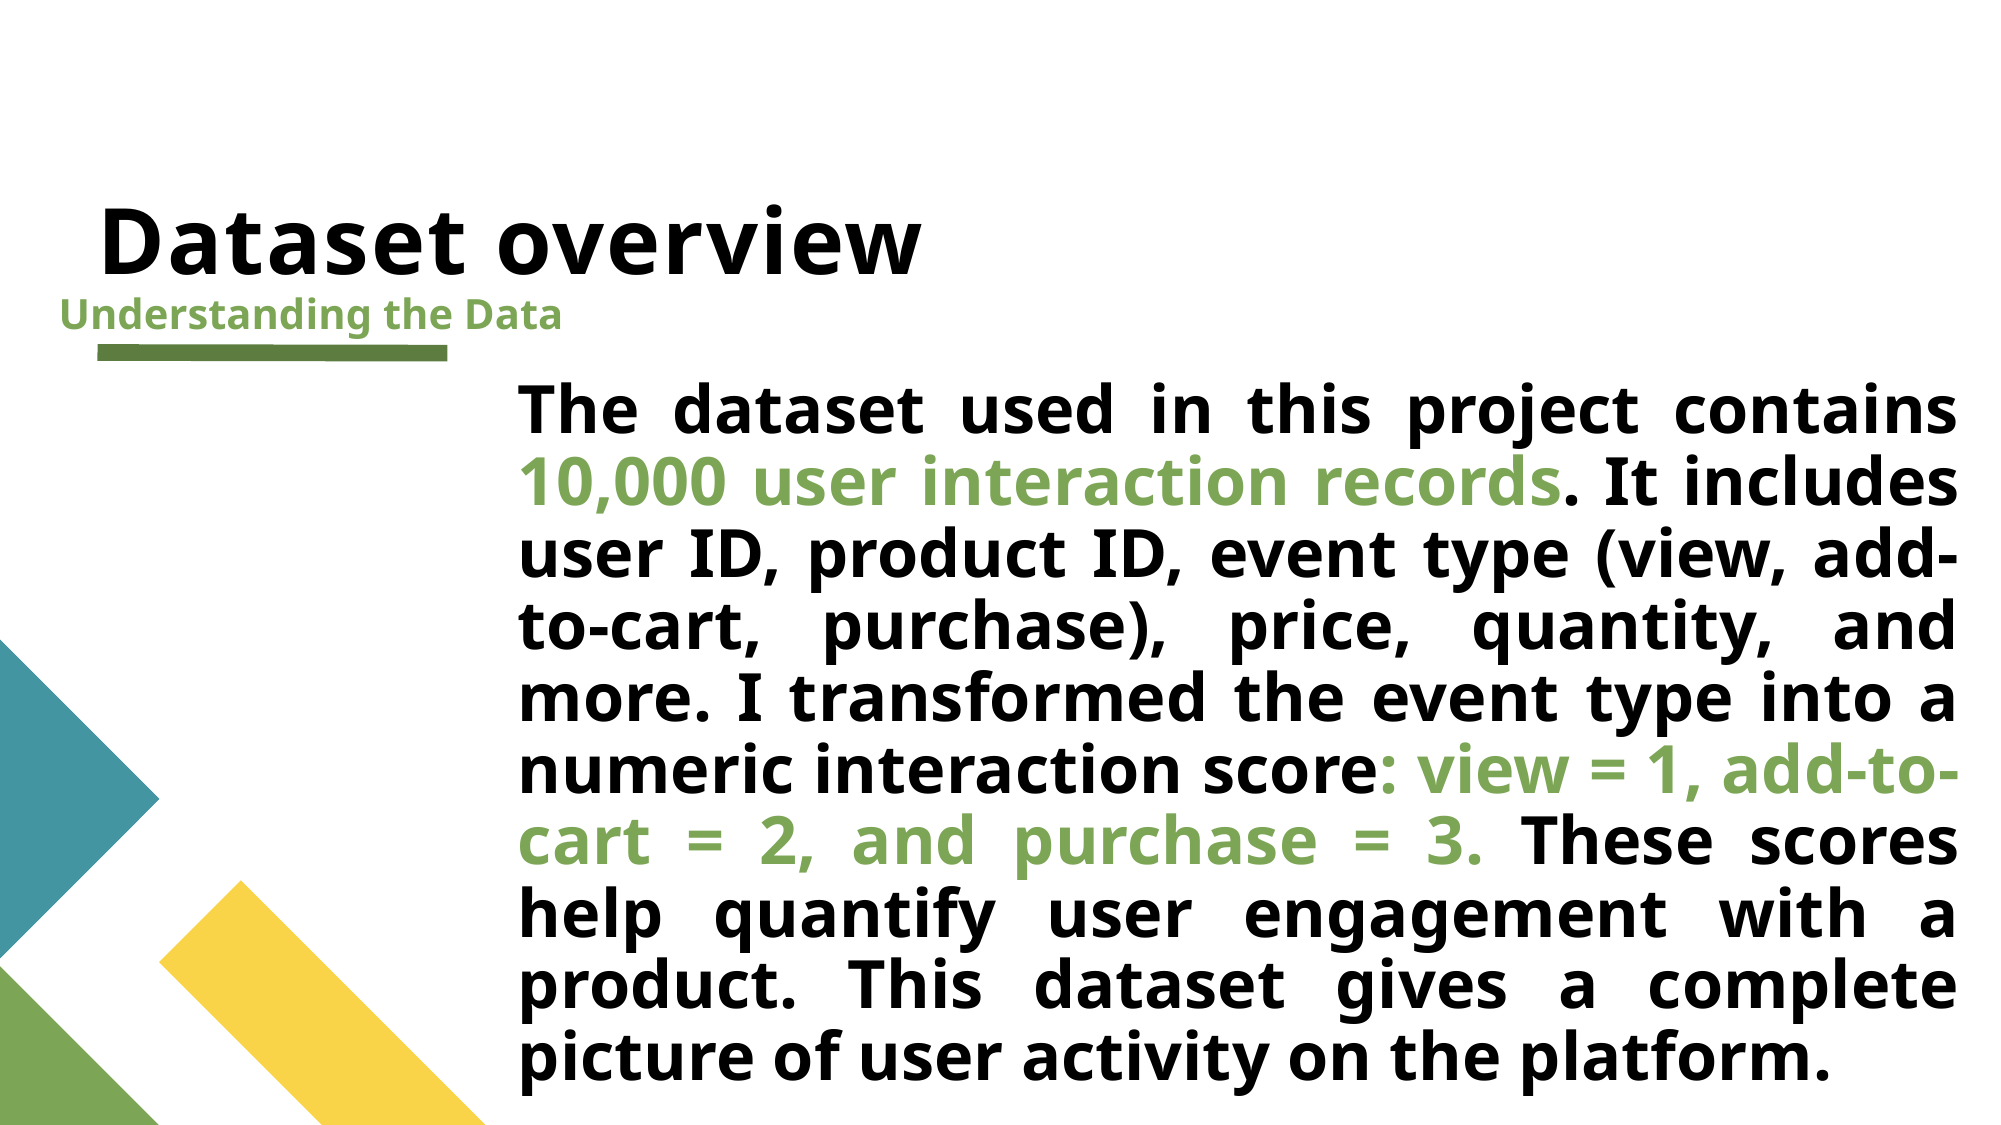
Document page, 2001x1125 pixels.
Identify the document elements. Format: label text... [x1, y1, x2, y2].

list The dataset used in this project contains 10,000 user interaction records. It includes user ID, product ID, event type (view, add-to-cart, purchase), price, quantity, and more. I transformed the event type into a numeric interaction score: view = 1, add-to-cart = 2, and purchase = 3. These scores help quantify user engagement with a product. This dataset gives a complete picture of user activity on the platform. [517, 338, 1961, 1125]
text_box Understanding the Data [0, 280, 965, 396]
title Dataset overview [97, 16, 1882, 293]
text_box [0, 639, 486, 1125]
